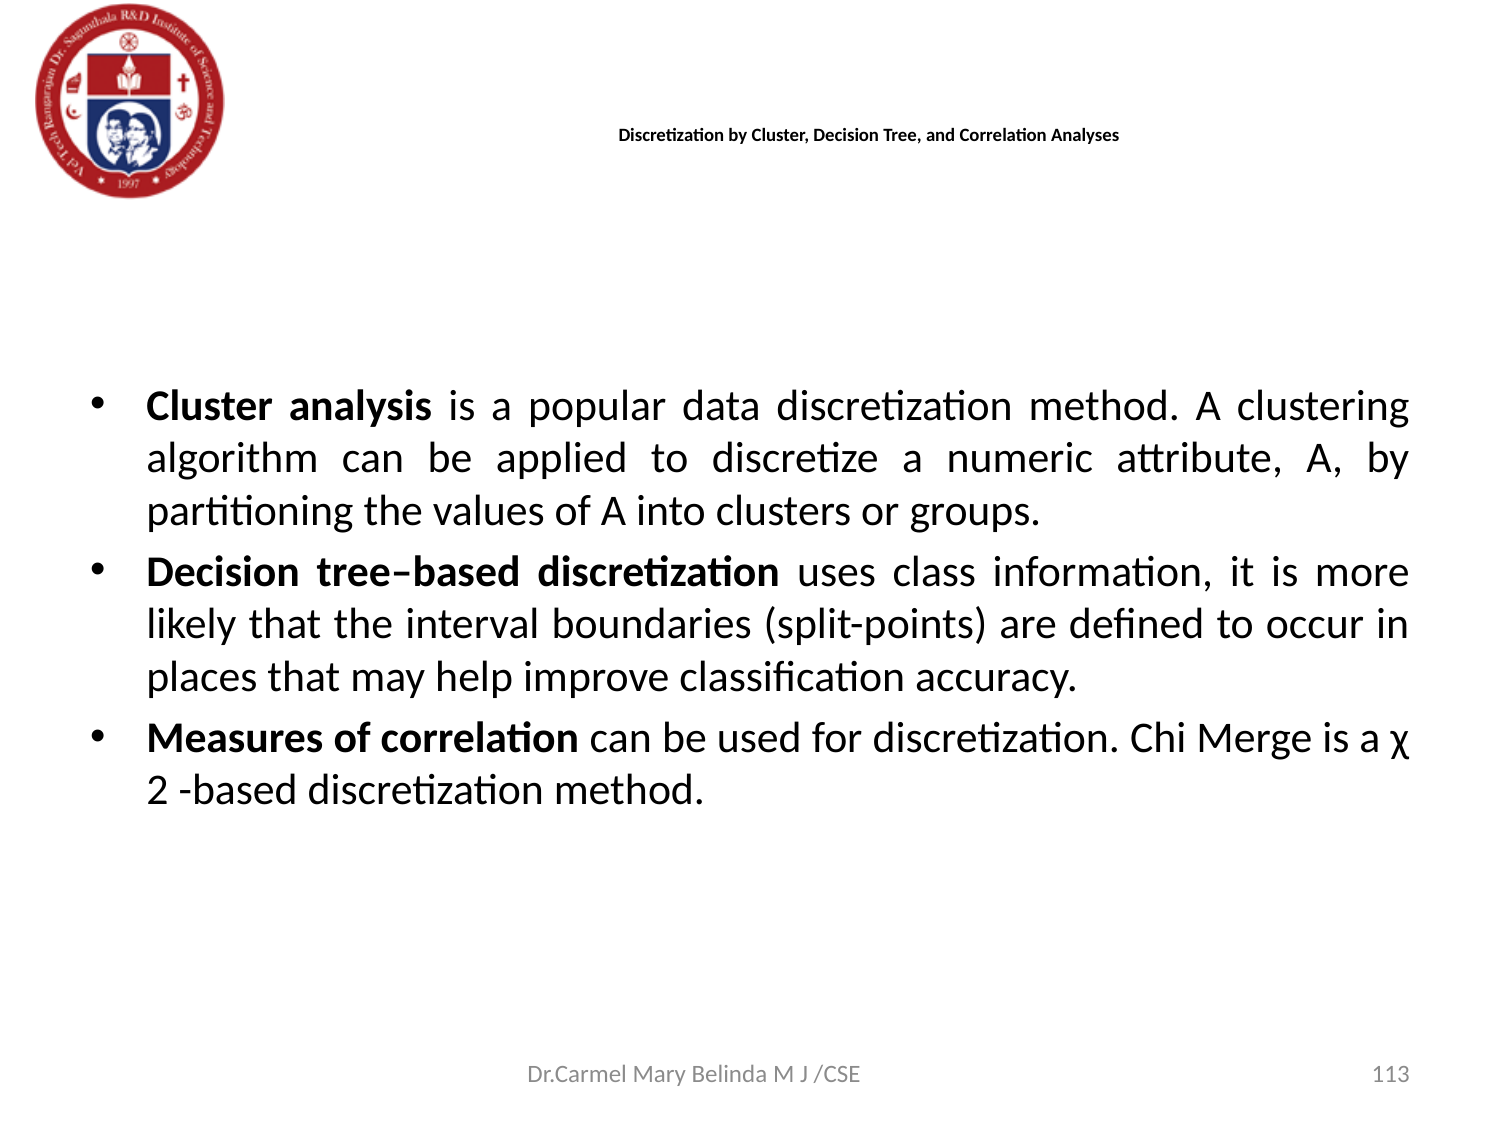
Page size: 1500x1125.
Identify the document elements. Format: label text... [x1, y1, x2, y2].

picture [34, 3, 226, 201]
footer Dr.Carmel Mary Belinda M J /CSE [512, 1042, 988, 1103]
title Discretization by Cluster, Decision Tree, and Correlation Analyses [312, 45, 1425, 233]
list Cluster analysis is a popular data discretization method. A clustering algorithm can be applied to discretize a numeric attribute, A, by partitioning the values of A into clusters or groups. Decision tree–based discretization uses class information, it is more likely that the interval boundaries (split-points) are defined to occur in places that may help improve classification accuracy. Measures of correlation can be used for discretization. Chi Merge is a χ 2 -based discretization method. [75, 262, 1425, 1005]
slide_number 113 [1074, 1042, 1425, 1103]
